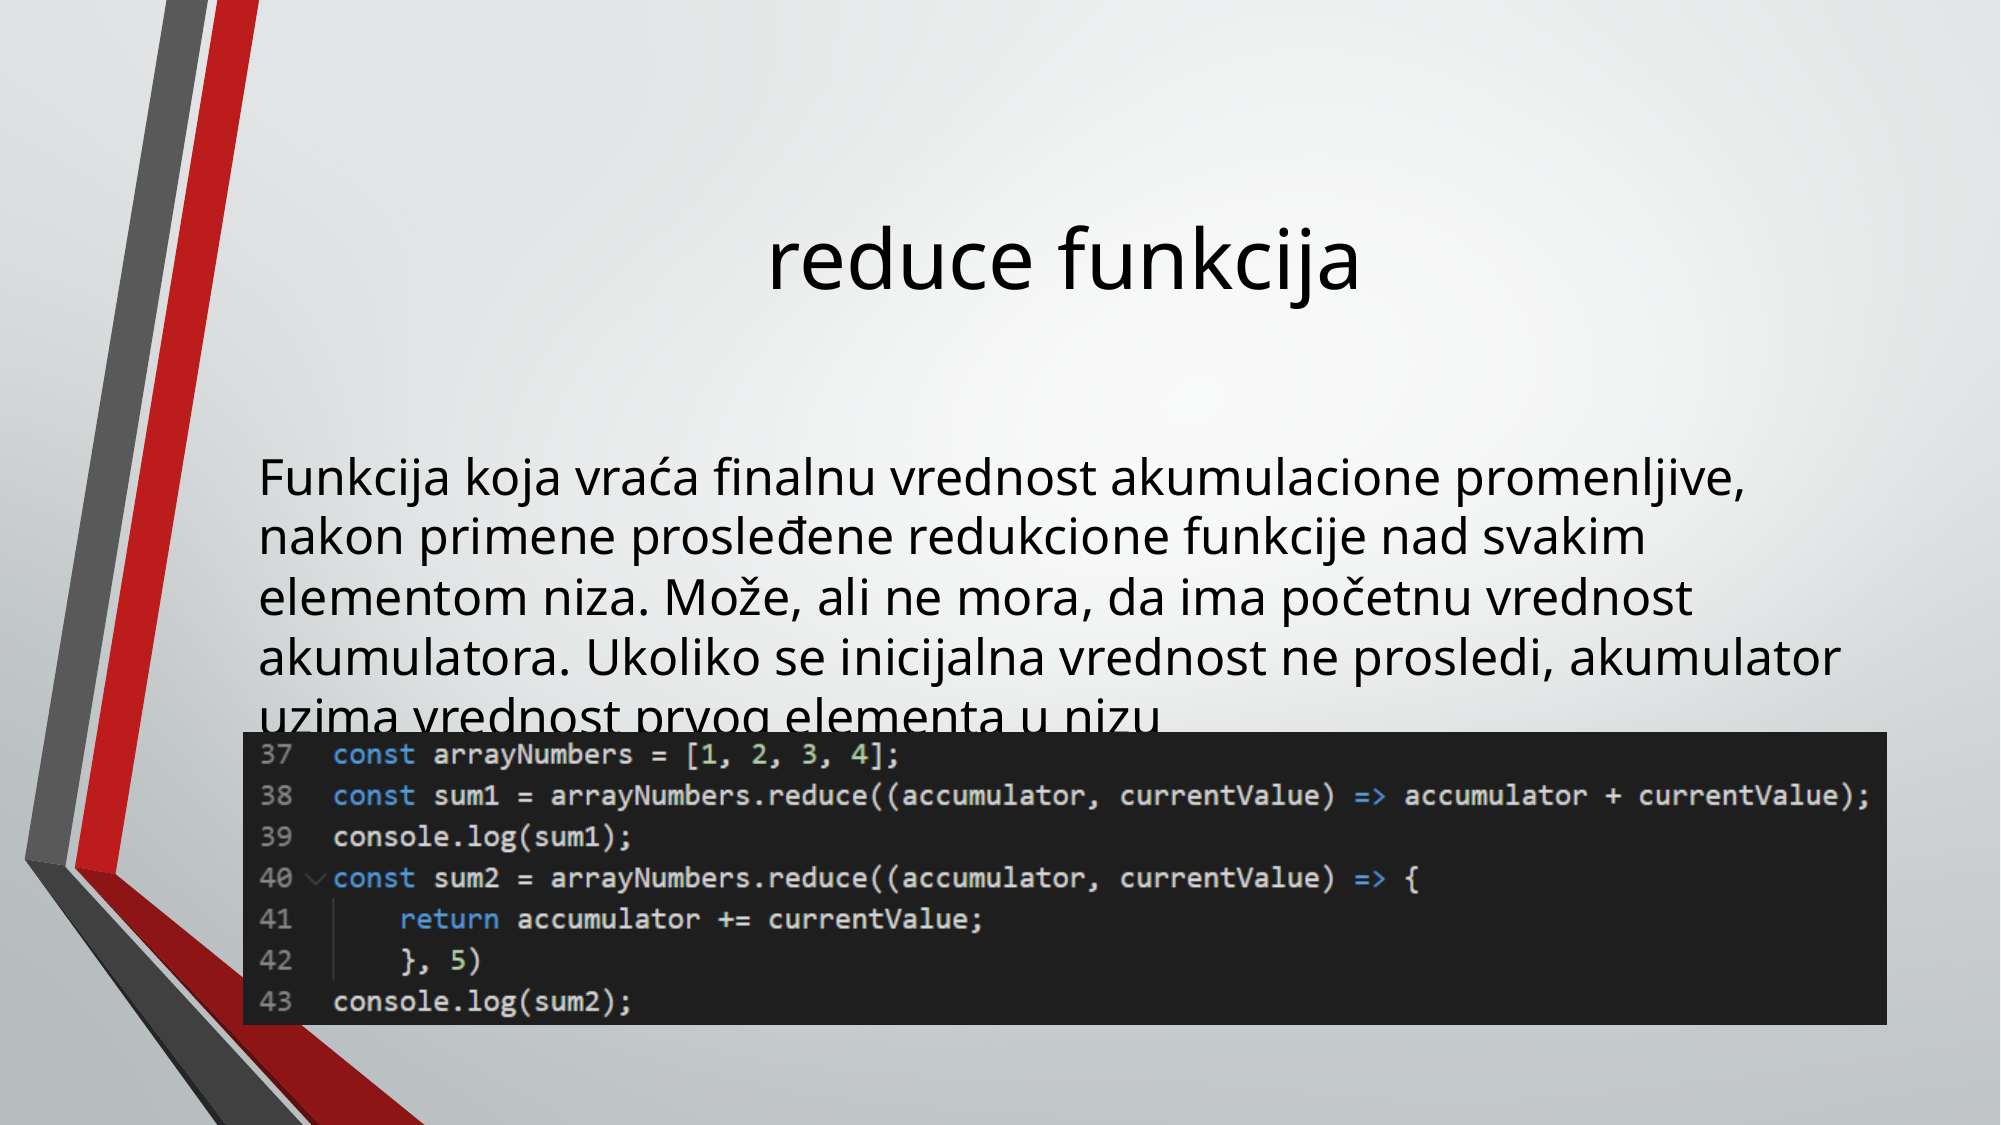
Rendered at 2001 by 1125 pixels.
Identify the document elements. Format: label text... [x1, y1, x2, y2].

list Funkcija koja vraća finalnu vrednost akumulacione promenljive, nakon primene prosleđene redukcione funkcije nad svakim elementom niza. Može, ali ne mora, da ima početnu vrednost akumulatora. Ukoliko se inicijalna vrednost ne prosledi, akumulator uzima vrednost prvog elementa u nizu [243, 437, 1887, 732]
picture [243, 732, 1888, 1025]
title reduce funkcija [243, 112, 1887, 400]
